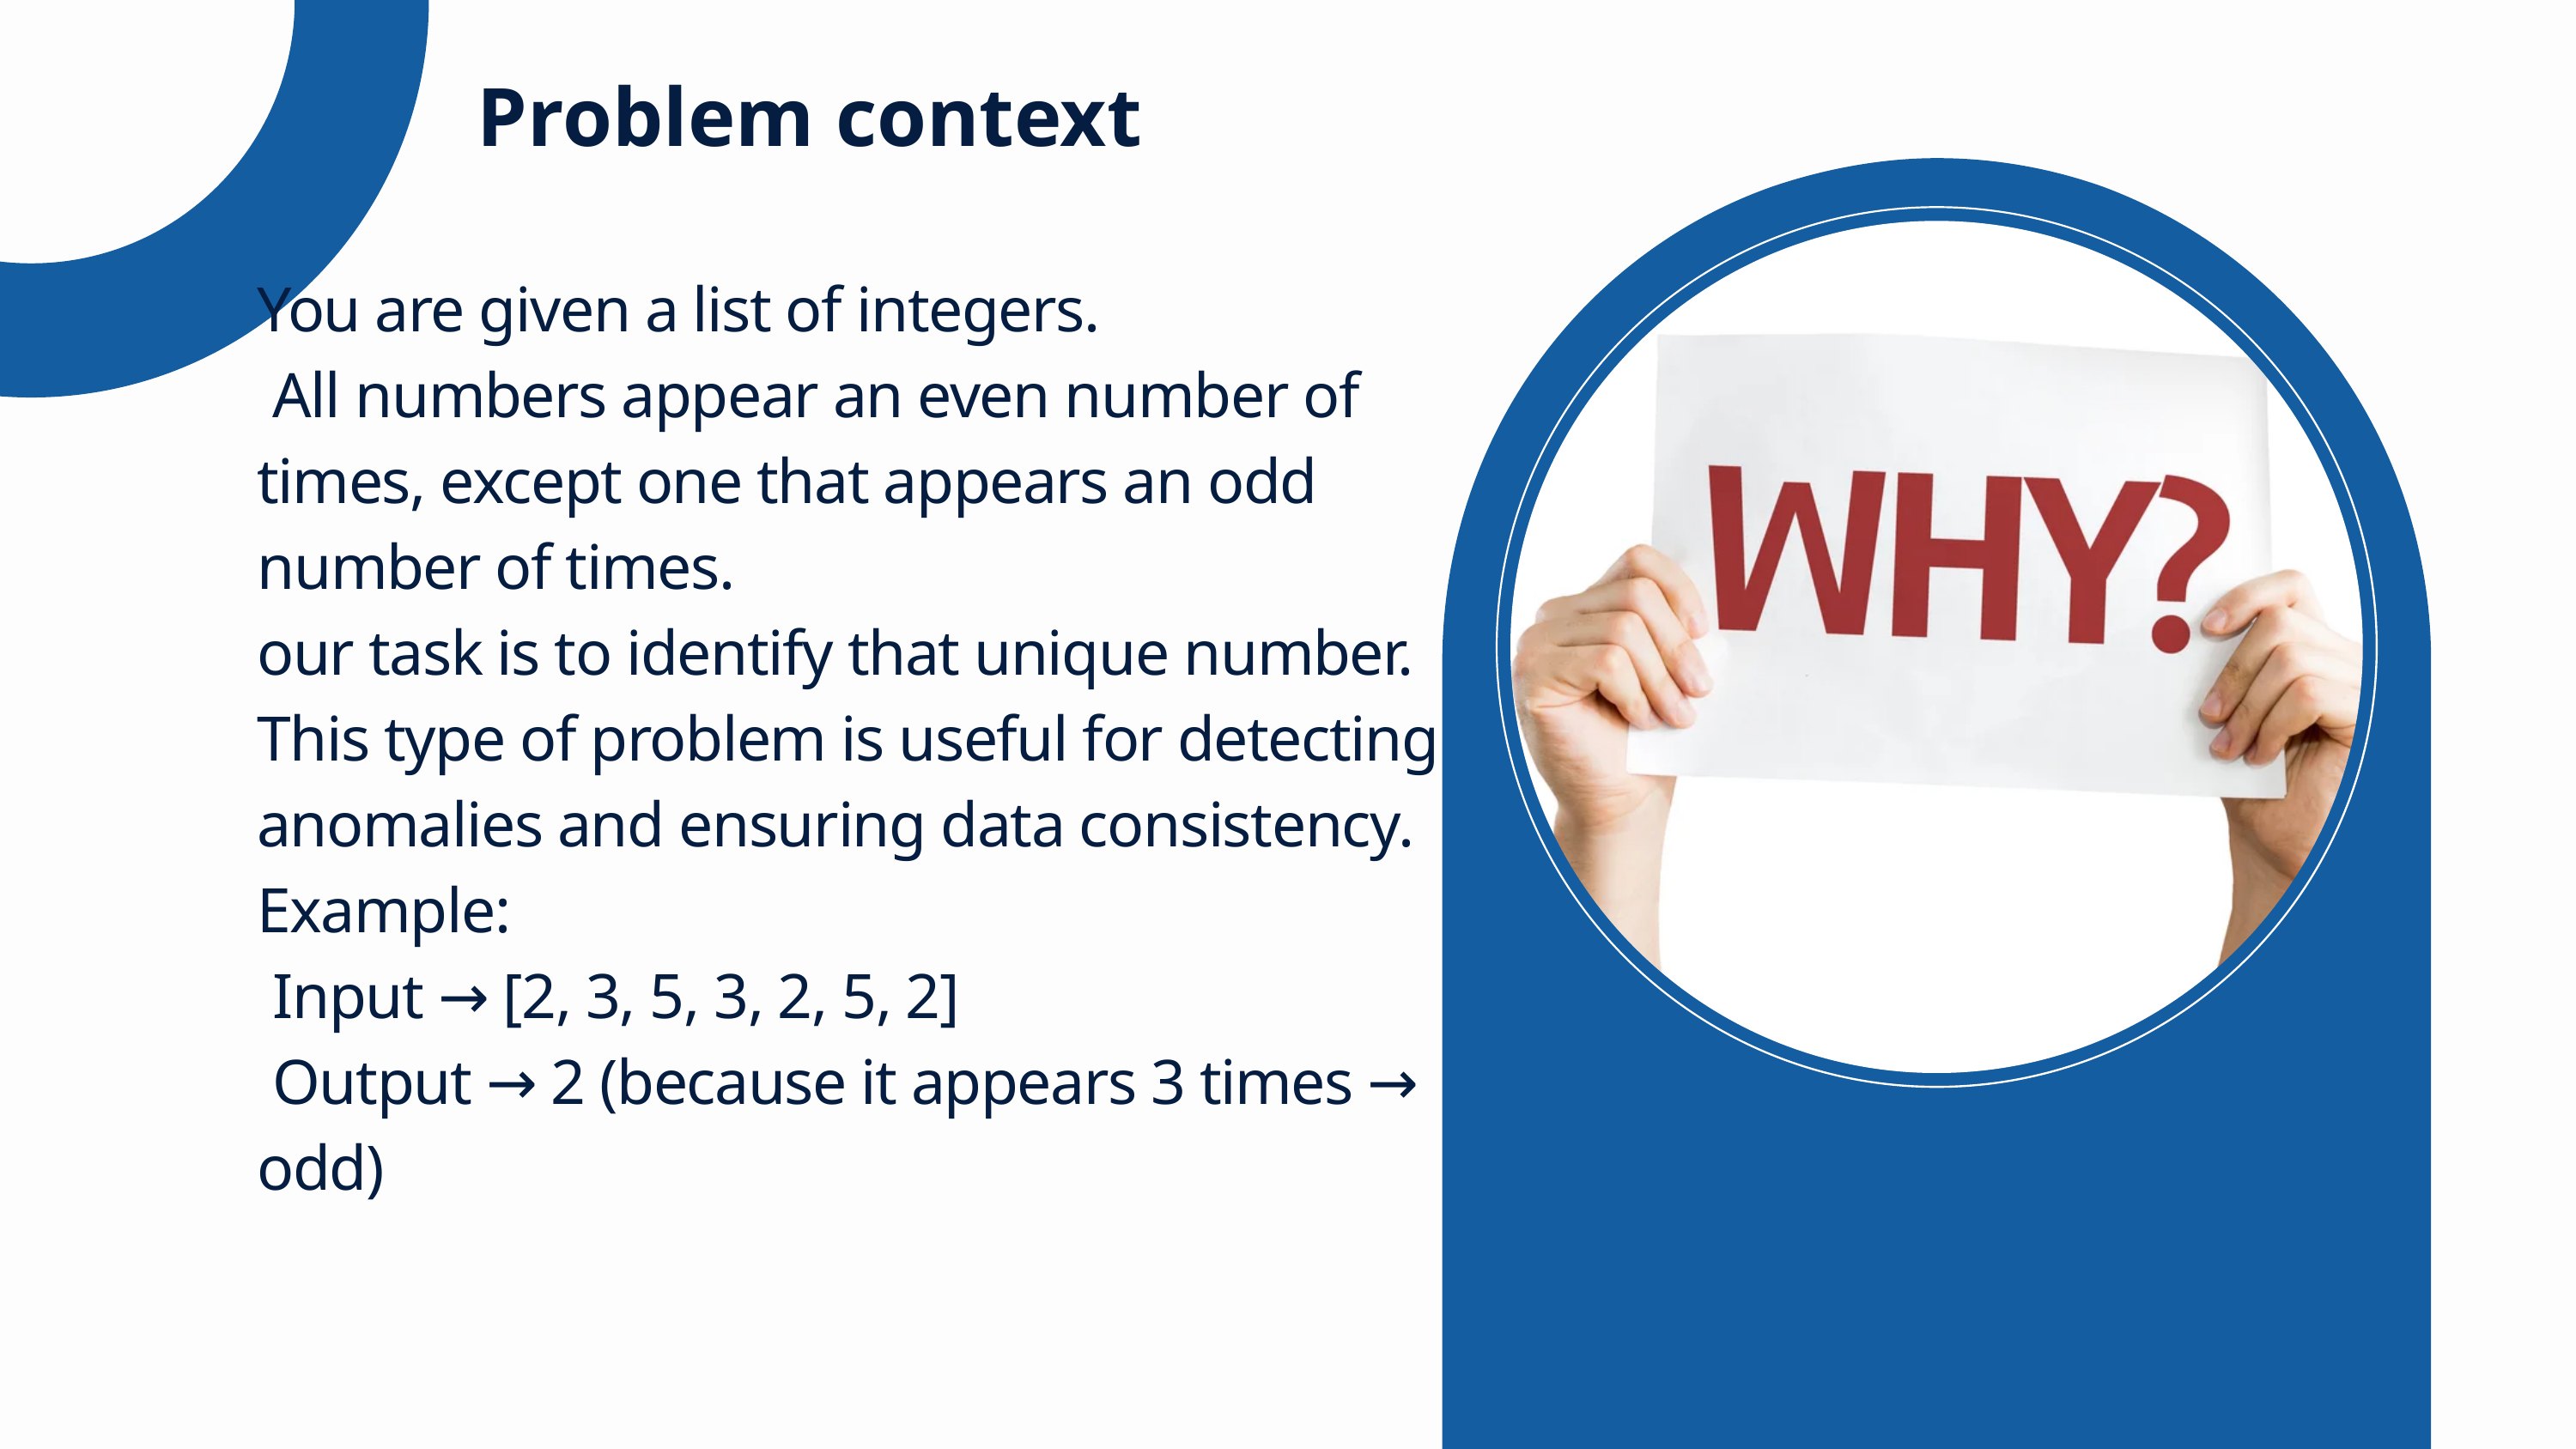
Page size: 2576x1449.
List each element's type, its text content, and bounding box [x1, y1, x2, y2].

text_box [1442, 157, 2432, 1449]
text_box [1494, 205, 2379, 1089]
text_box You are given a list of integers. All numbers appear an even number of times, except one that appears an odd number of times. our task is to identify that unique number. This type of problem is useful for detecting anomalies and ensuring data consistency. Example: Input → [2, 3, 5, 3, 2, 5, 2] Output → 2 (because it appears 3 times → odd) [257, 258, 1437, 1276]
text_box Problem context [477, 49, 1327, 162]
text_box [0, 0, 362, 331]
